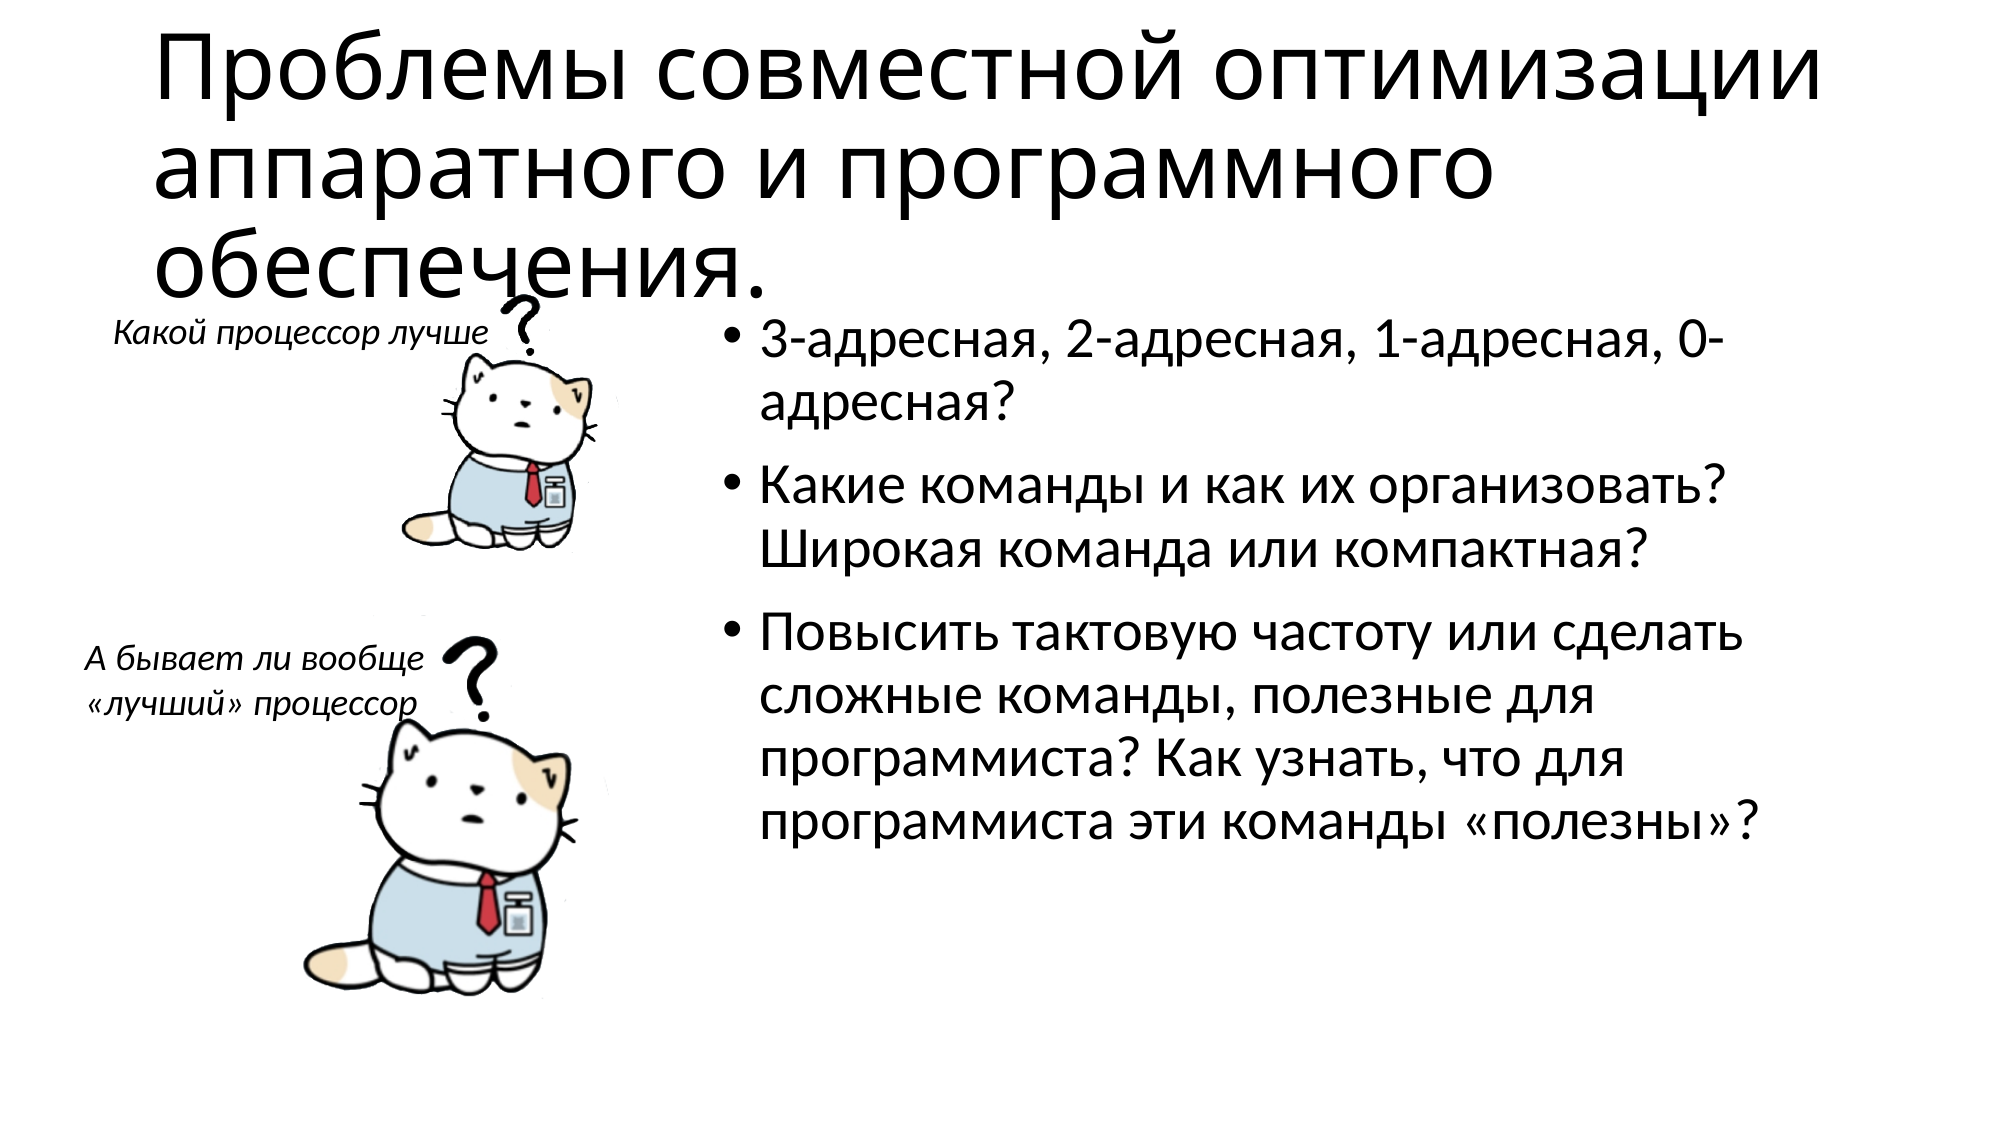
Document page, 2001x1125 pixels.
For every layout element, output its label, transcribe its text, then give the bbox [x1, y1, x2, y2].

list 3-адресная, 2-адресная, 1-адресная, 0-адресная? Какие команды и как их организовать? Широкая команда или компактная? Повысить тактовую частоту или сделать сложные команды, полезные для программиста? Как узнать, что для программиста эти команды «полезны»? [707, 299, 1863, 1014]
picture [265, 615, 633, 1014]
text_box Какой процессор лучше [97, 299, 374, 360]
title Проблемы совместной оптимизации аппаратного и программного обеспечения. [137, 59, 1863, 278]
picture [374, 279, 636, 563]
text_box А бывает ли вообще «лучший» процессор [70, 626, 265, 731]
